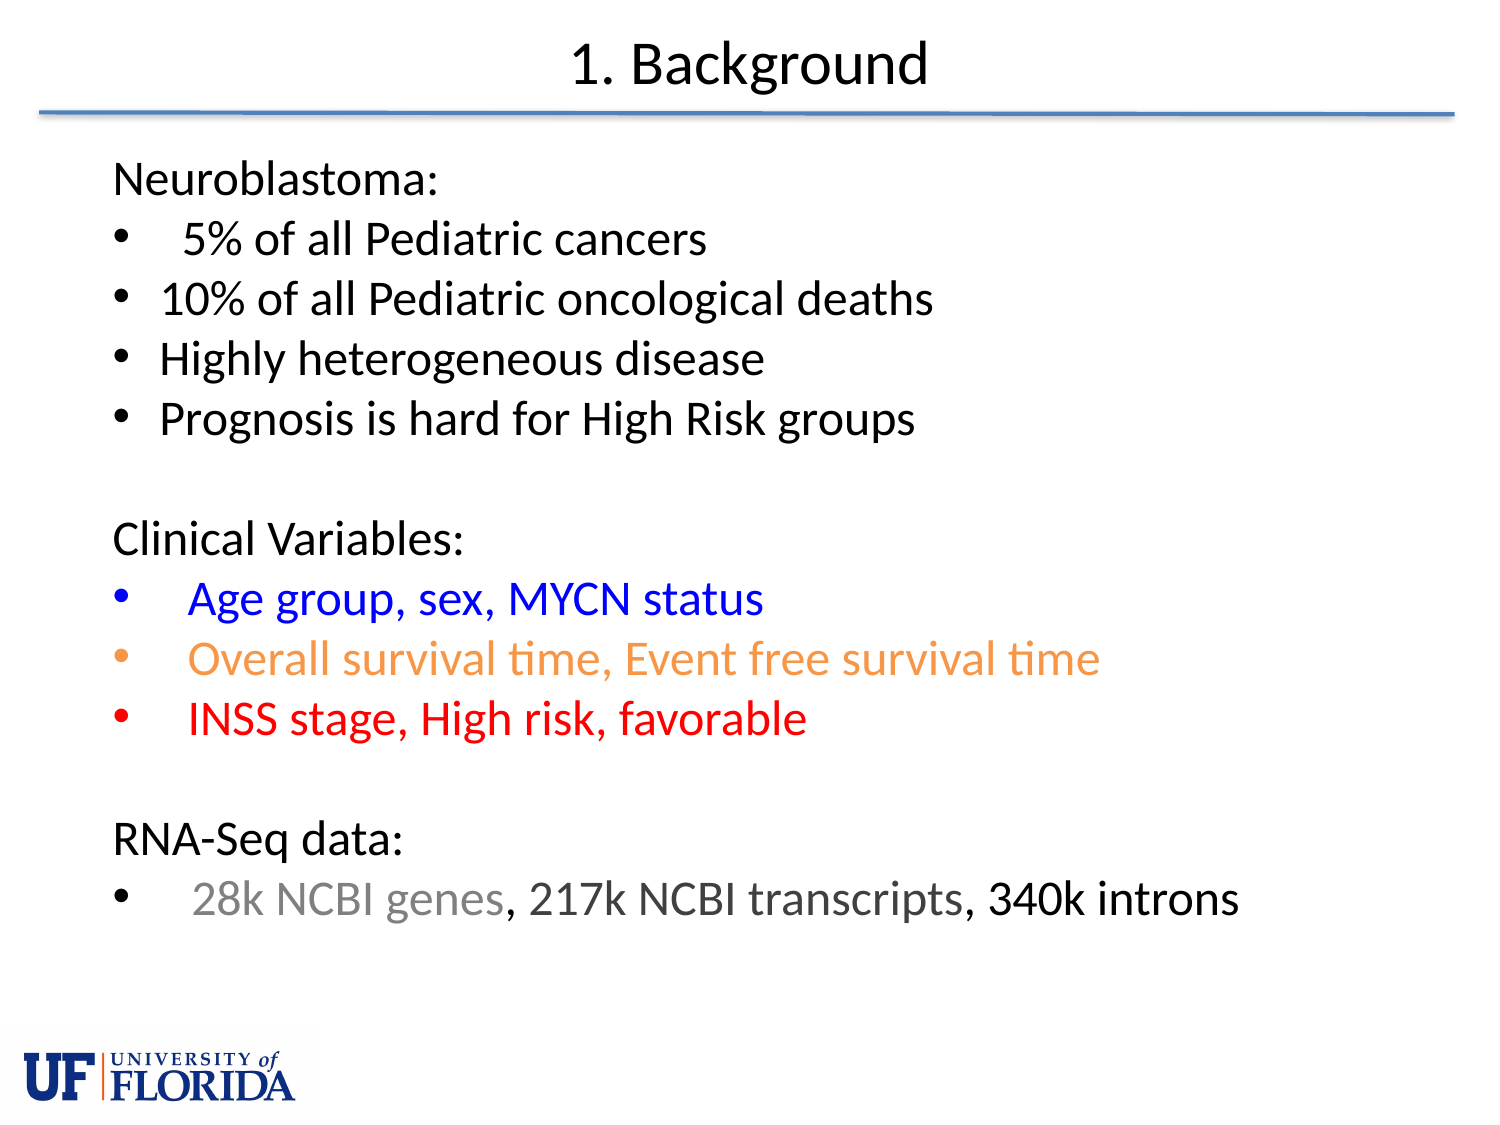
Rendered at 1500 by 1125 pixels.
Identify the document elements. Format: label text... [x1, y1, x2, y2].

picture [0, 1027, 319, 1125]
text_box 1. Background [74, 21, 1425, 99]
text_box Neuroblastoma: 5% of all Pediatric cancers 10% of all Pediatric oncological deaths Highly heterogeneous disease Prognosis is hard for High Risk groups Clinical Variables: Age group, sex, MYCN status Overall survival time, Event free survival time INSS stage, High risk, favorable RNA-Seq data: 28k NCBI genes, 217k NCBI transcripts, 340k introns [97, 137, 1404, 933]
